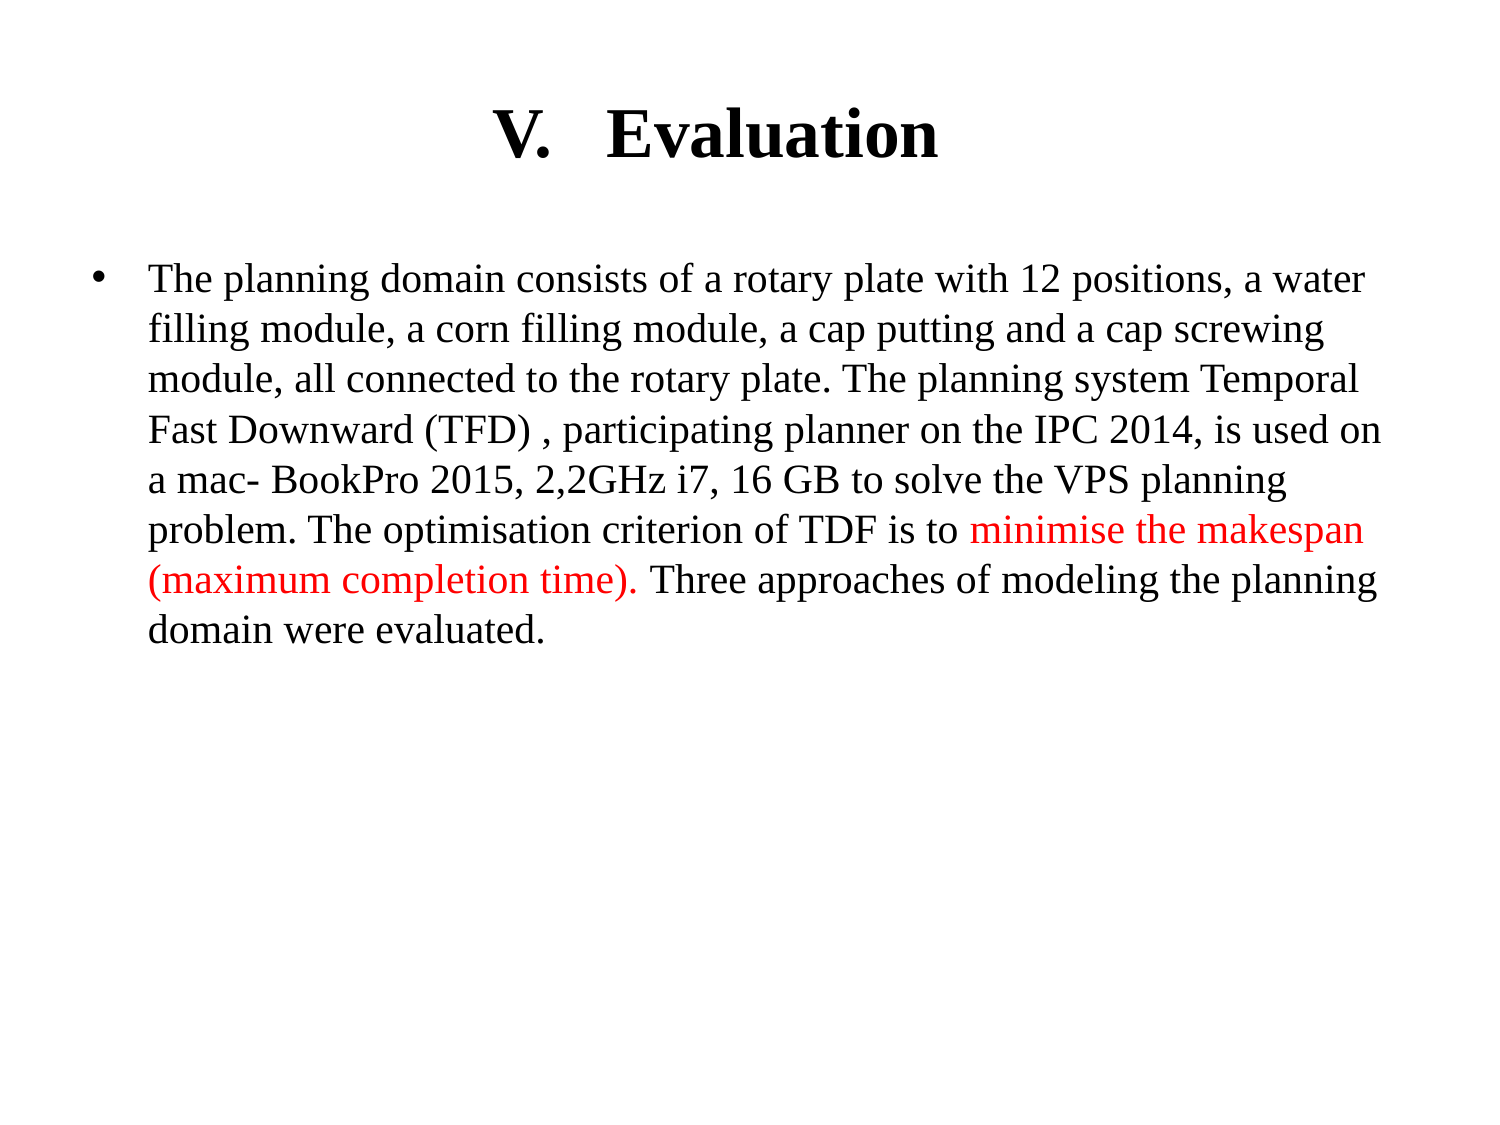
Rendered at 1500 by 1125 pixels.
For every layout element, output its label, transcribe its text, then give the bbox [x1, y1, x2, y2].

list The planning domain consists of a rotary plate with 12 positions, a water filling module, a corn filling module, a cap putting and a cap screwing module, all connected to the rotary plate. The planning system Temporal Fast Downward (TFD) , participating planner on the IPC 2014, is used on a mac- BookPro 2015, 2,2GHz i7, 16 GB to solve the VPS planning problem. The optimisation criterion of TDF is to minimise the makespan (maximum completion time). Three approaches of modeling the planning domain were evaluated. [76, 243, 1427, 986]
title V. Evaluation [41, 78, 1392, 266]
